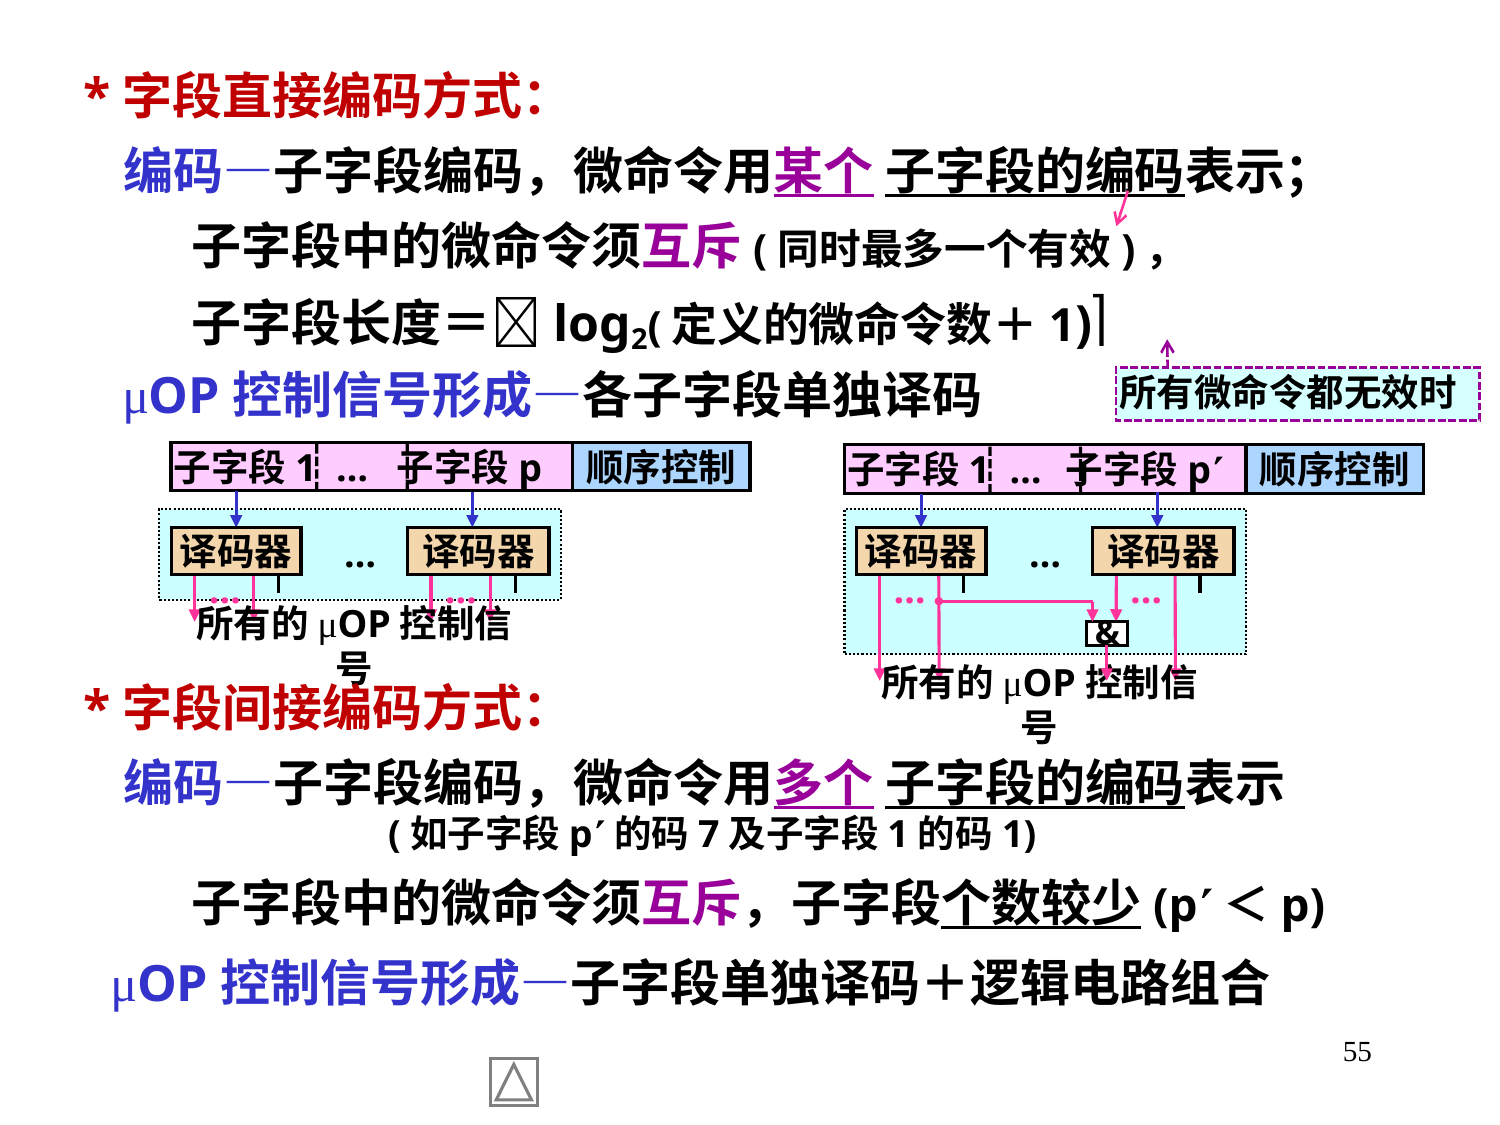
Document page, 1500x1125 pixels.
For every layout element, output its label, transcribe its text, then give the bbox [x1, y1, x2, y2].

text_box μOP控制信号形成—各子字段单独译码 [29, 363, 1471, 432]
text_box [1116, 190, 1129, 227]
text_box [158, 490, 562, 670]
text_box μOP控制信号形成—子字段单独译码＋逻辑电路组合 [17, 928, 1459, 1019]
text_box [843, 444, 1424, 495]
text_box *字段间接编码方式： 编码—子字段编码，微命令用多个 子字段的编码表示 (如子字段p的码7及子字段1的码1) 子字段中的微命令须互斥，子字段个数较少(p＜p) [29, 654, 1480, 940]
text_box *字段直接编码方式： 编码—子字段编码，微命令用某个 子字段的编码表示； 子字段中的微命令须互斥(同时最多一个有效)， 子字段长度＝log2(定义的微命令数＋1) [29, 42, 1471, 363]
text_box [844, 491, 1247, 729]
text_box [170, 441, 751, 492]
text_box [1115, 339, 1481, 421]
text_box [490, 1058, 538, 1106]
slide_number 55 [1074, 1024, 1388, 1101]
